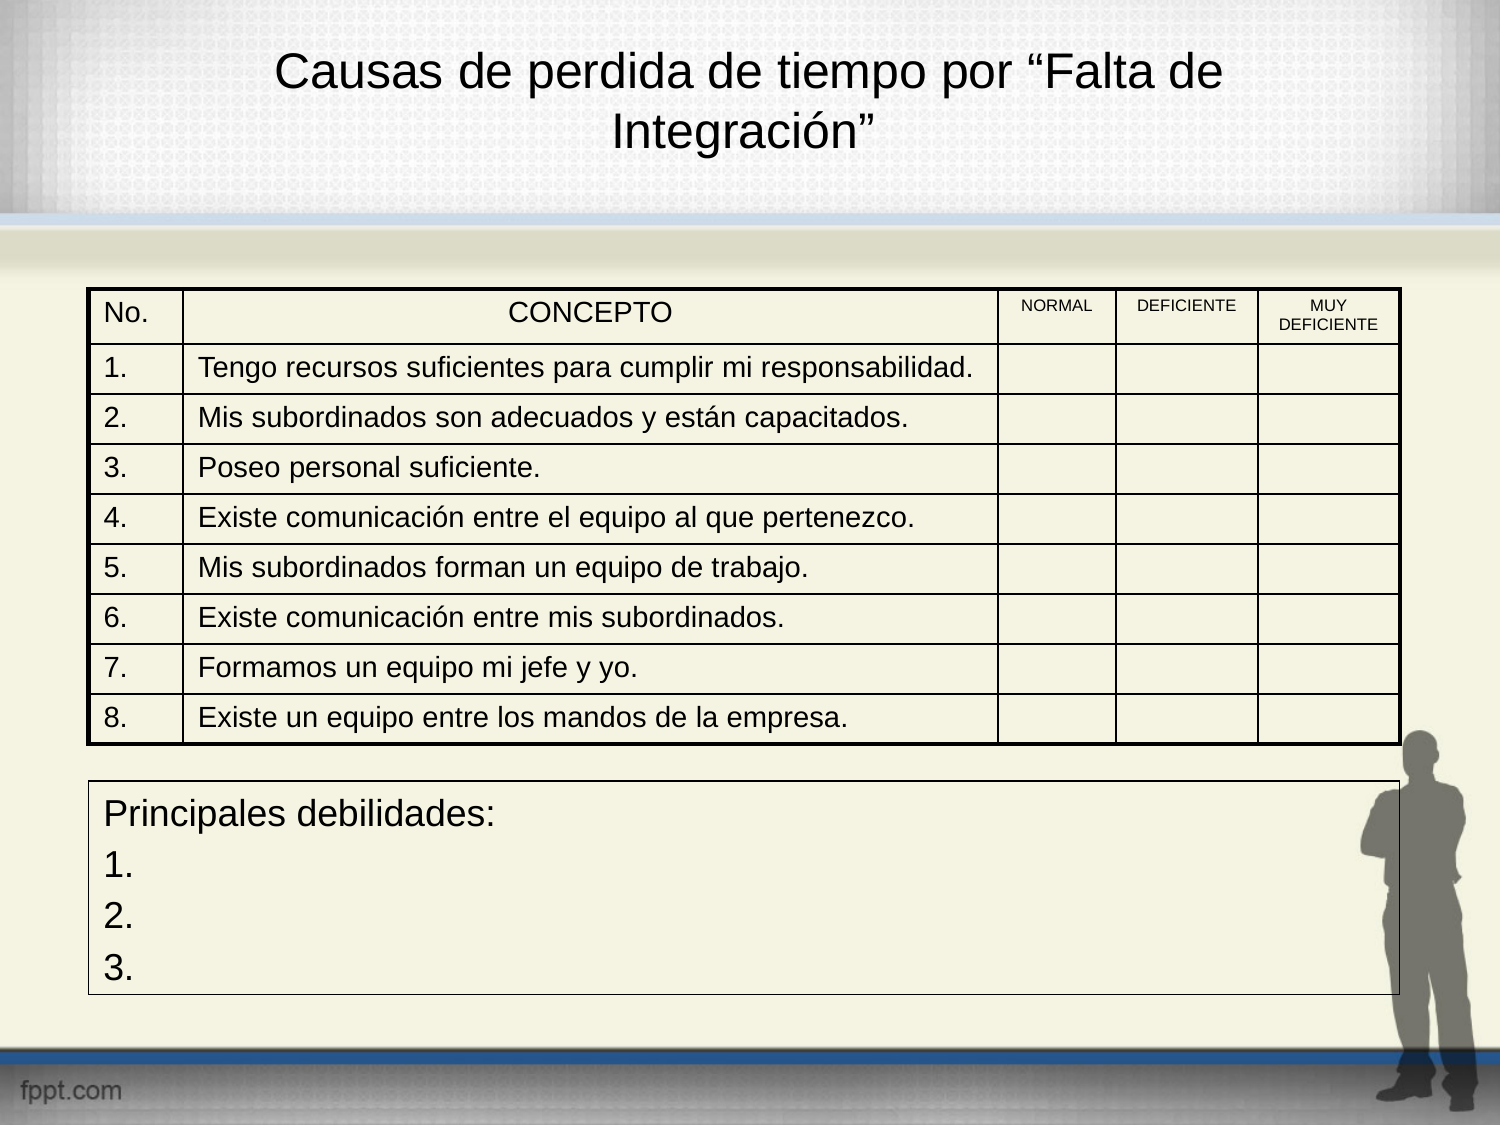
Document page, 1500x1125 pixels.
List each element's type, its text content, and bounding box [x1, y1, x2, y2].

table_cell 7. [91, 645, 182, 693]
table_cell [1117, 695, 1257, 742]
table_cell [1117, 445, 1257, 493]
table_cell [999, 395, 1115, 443]
table_cell [999, 495, 1115, 543]
table_cell [999, 595, 1115, 643]
table_cell [1117, 495, 1257, 543]
table_cell [1117, 395, 1257, 443]
table_cell 8. [91, 695, 182, 742]
table_cell [1259, 395, 1398, 443]
picture [0, 0, 1500, 1125]
table_cell 4. [91, 495, 182, 543]
table_cell Mis subordinados son adecuados y están capacitados. [184, 395, 997, 443]
table_cell 5. [91, 545, 182, 593]
text_box Causas de perdida de tiempo por “Falta de Integración” [182, 30, 1317, 166]
table_header CONCEPTO [184, 291, 997, 343]
table_cell [1259, 645, 1398, 693]
table_cell Poseo personal suficiente. [184, 445, 997, 493]
table_header DEFICIENTE [1117, 291, 1257, 343]
table_header No. [91, 291, 182, 343]
table_cell [1259, 445, 1398, 493]
table_cell [1259, 345, 1398, 393]
table_cell [999, 545, 1115, 593]
table_cell Existe comunicación entre mis subordinados. [184, 595, 997, 643]
table_cell [999, 645, 1115, 693]
table_cell [1259, 495, 1398, 543]
table_cell Existe comunicación entre el equipo al que pertenezco. [184, 495, 997, 543]
table_cell [999, 695, 1115, 742]
table_cell 3. [91, 445, 182, 493]
table_cell 6. [91, 595, 182, 643]
table_cell Tengo recursos suficientes para cumplir mi responsabilidad. [184, 345, 997, 393]
table_cell [999, 445, 1115, 493]
table_cell Existe un equipo entre los mandos de la empresa. [184, 695, 997, 742]
table_cell [1259, 695, 1398, 742]
text_box Principales debilidades: 1. 2. 3. [88, 781, 1400, 995]
table_cell [1117, 545, 1257, 593]
table_cell [1259, 595, 1398, 643]
table_cell [1259, 545, 1398, 593]
table_cell [1117, 645, 1257, 693]
table_cell [1117, 595, 1257, 643]
table_cell 2. [91, 395, 182, 443]
table_cell 1. [91, 345, 182, 393]
table_header MUY DEFICIENTE [1259, 291, 1398, 343]
table_cell [1117, 345, 1257, 393]
table_header NORMAL [999, 291, 1115, 343]
table_cell Formamos un equipo mi jefe y yo. [184, 645, 997, 693]
table_cell Mis subordinados forman un equipo de trabajo. [184, 545, 997, 593]
table_cell [999, 345, 1115, 393]
